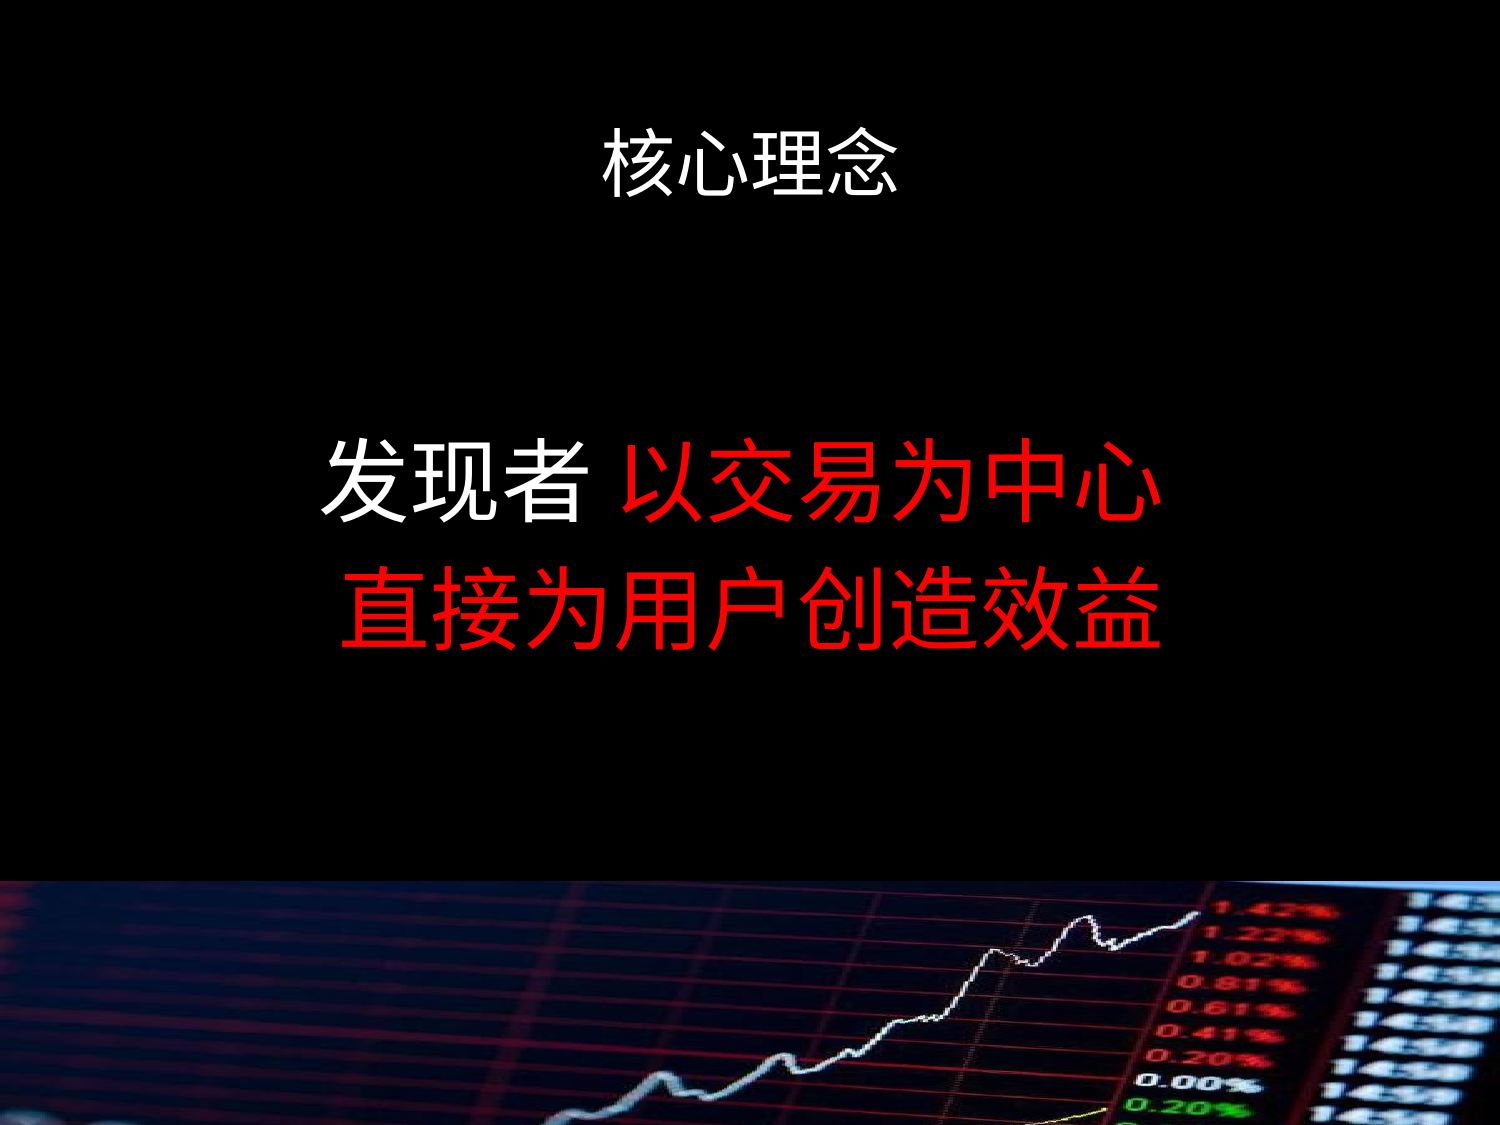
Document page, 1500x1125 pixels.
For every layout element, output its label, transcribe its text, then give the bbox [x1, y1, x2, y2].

title 核心理念 [73, 66, 1427, 257]
list 发现者 以交易为中心 直接为用户创造效益 [75, 414, 1429, 742]
picture [0, 881, 1500, 1125]
